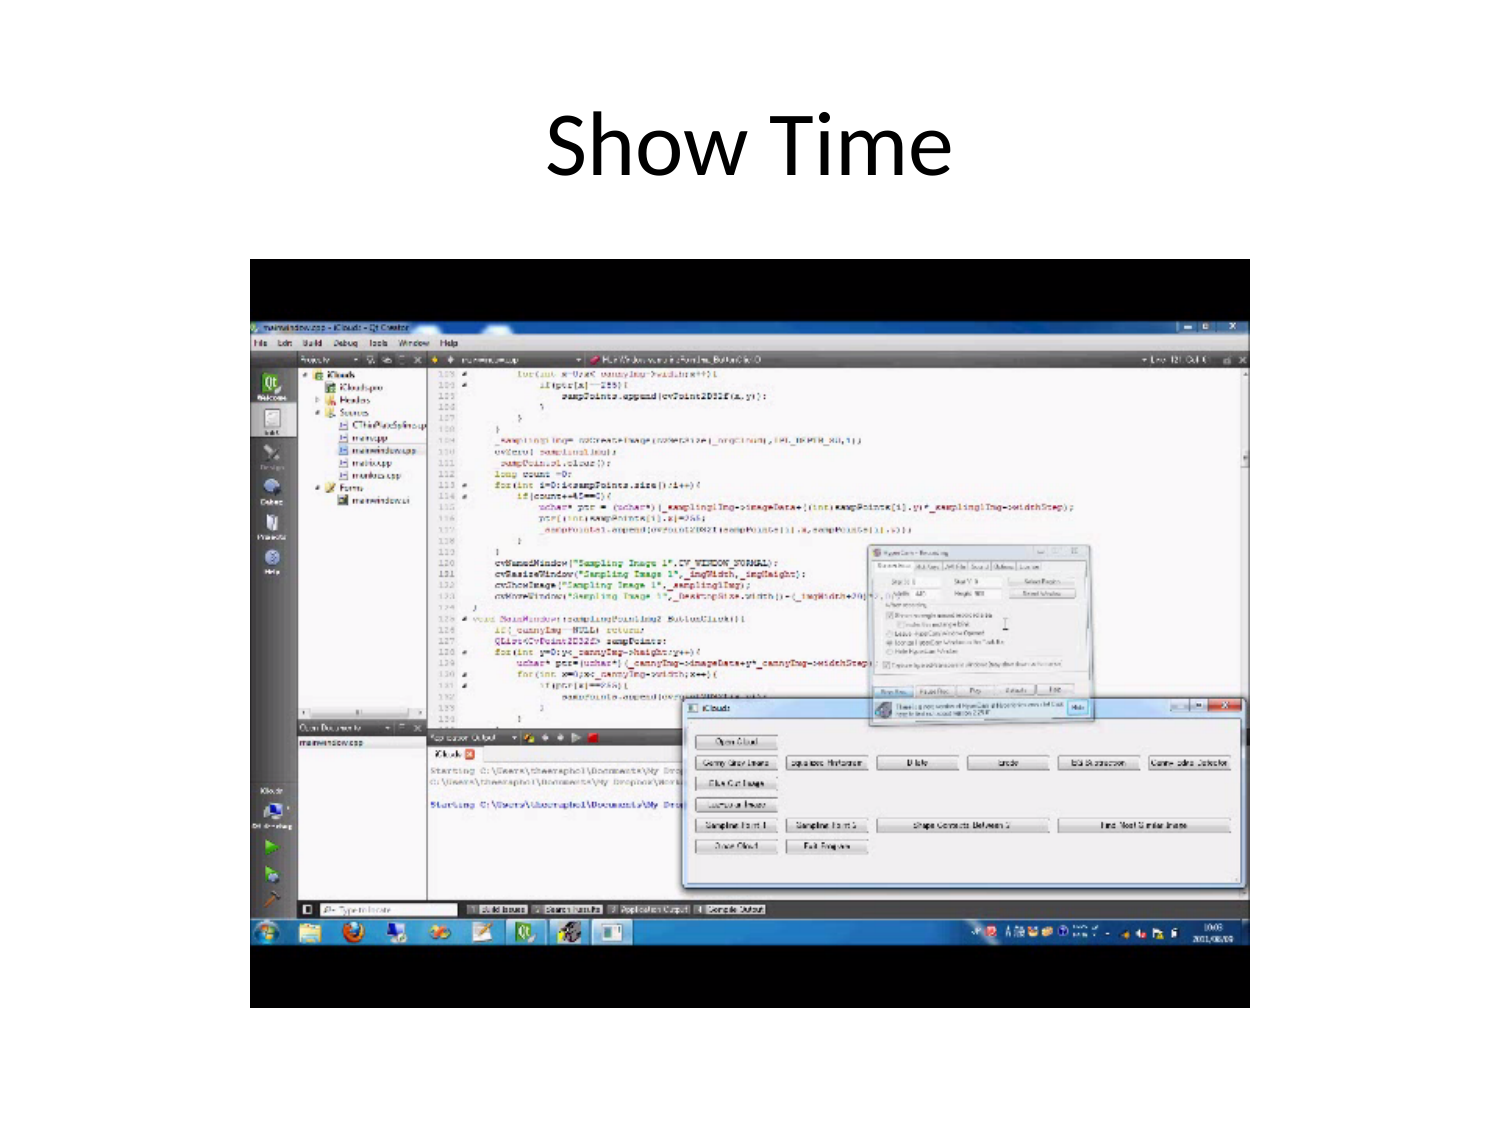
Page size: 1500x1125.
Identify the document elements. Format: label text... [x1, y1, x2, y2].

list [249, 258, 1251, 1009]
title Show Time [75, 45, 1425, 233]
